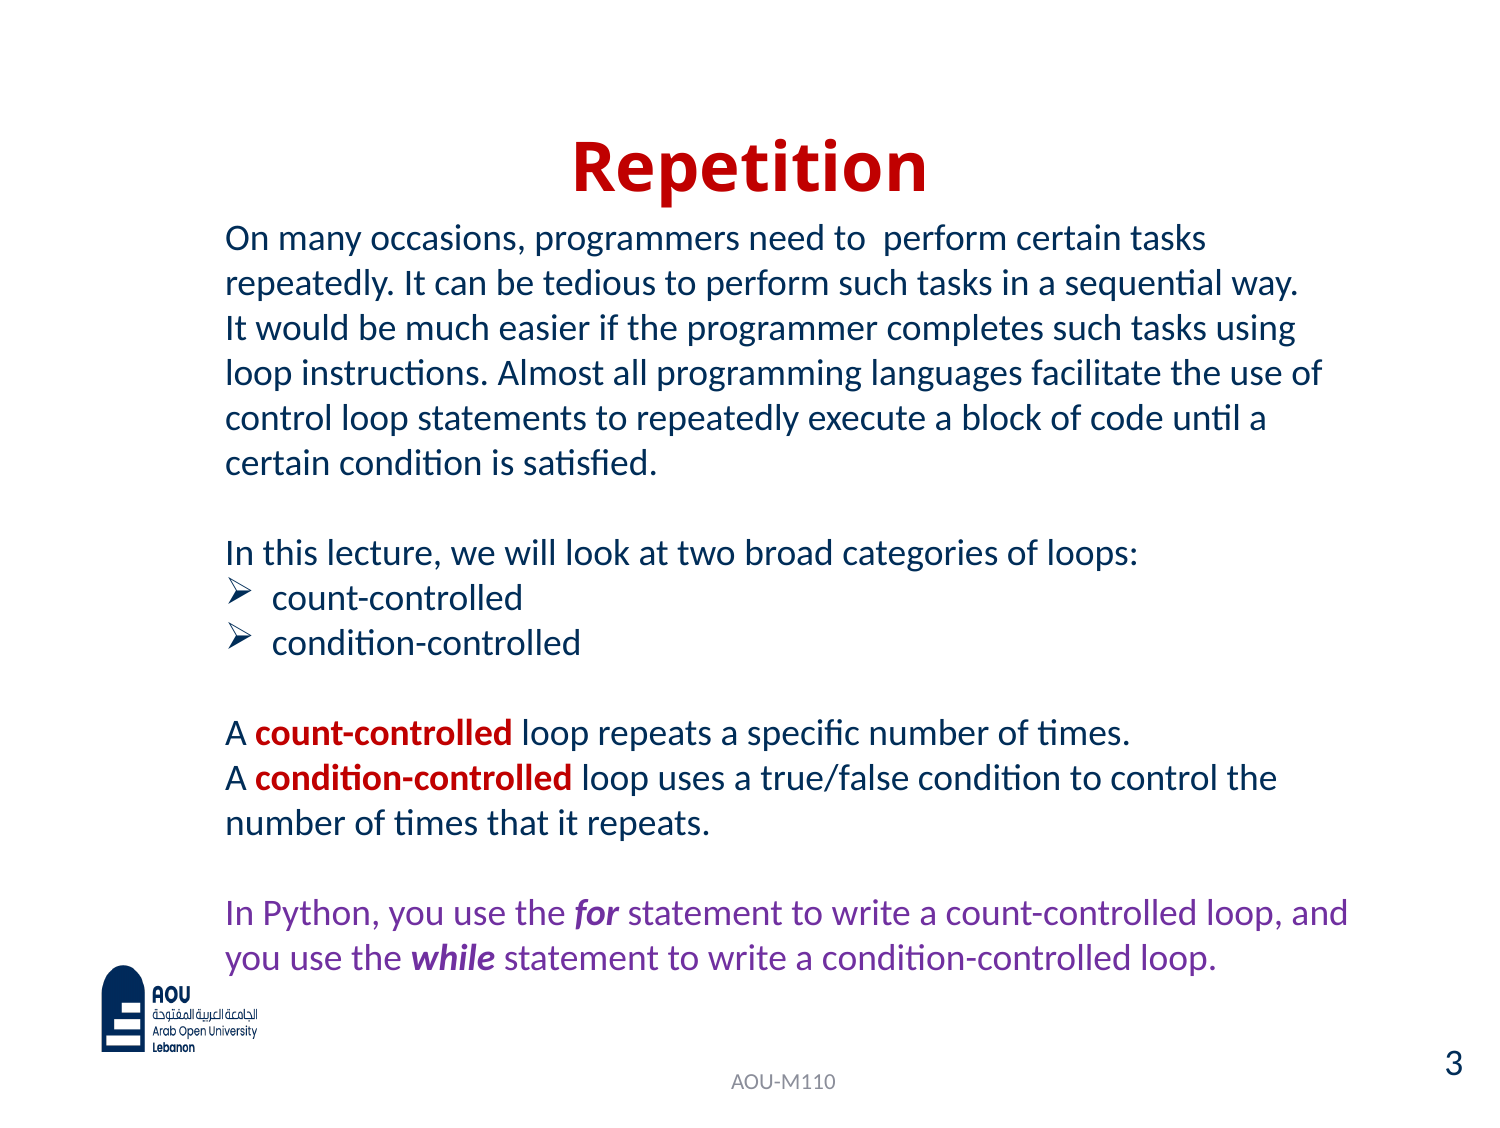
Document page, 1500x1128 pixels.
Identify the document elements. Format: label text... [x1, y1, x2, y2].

picture [89, 948, 269, 1068]
title Repetition [103, 60, 1397, 278]
text_box On many occasions, programmers need to perform certain tasks repeatedly. It can be tedious to perform such tasks in a sequential way. It would be much easier if the programmer completes such tasks using loop instructions. Almost all programming languages facilitate the use of control loop statements to repeatedly execute a block of code until a certain condition is satisfied. In this lecture, we will look at two broad categories of loops: count-controlled condition-controlled A count-controlled loop repeats a specific number of times. A condition-controlled loop uses a true/false condition to control the number of times that it repeats. In Python, you use the for statement to write a count-controlled loop, and you use the while statement to write a condition-controlled loop. [210, 205, 1376, 986]
footer AOU-M110 [356, 1050, 1211, 1111]
slide_number 3 [1429, 1030, 1500, 1091]
